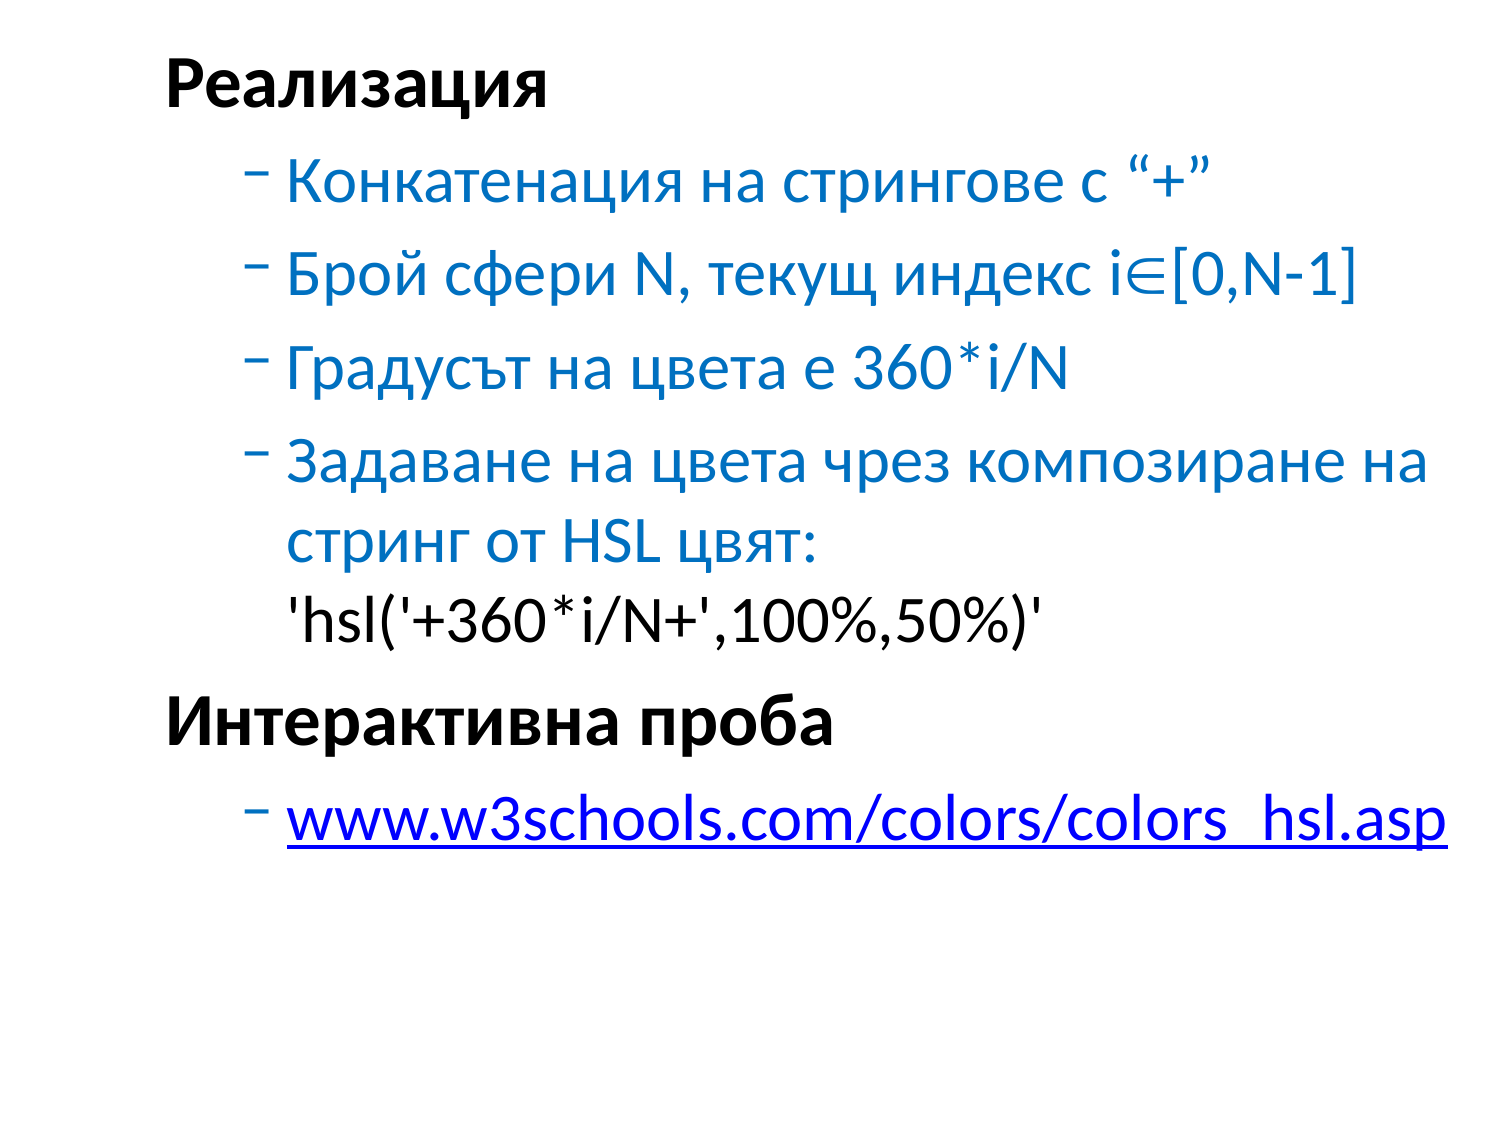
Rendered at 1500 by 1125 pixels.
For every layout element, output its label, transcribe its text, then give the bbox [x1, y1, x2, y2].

list Реализация Конкатенация на стрингове с “+” Брой сфери N, текущ индекс i[0,N-1] Градусът на цвета е 360*i/N Задаване на цвета чрез композиране на стринг от HSL цвят: 'hsl('+360*i/N+',100%,50%)' Интерактивна проба www.w3schools.com/colors/colors_hsl.asp [150, 24, 1500, 1100]
